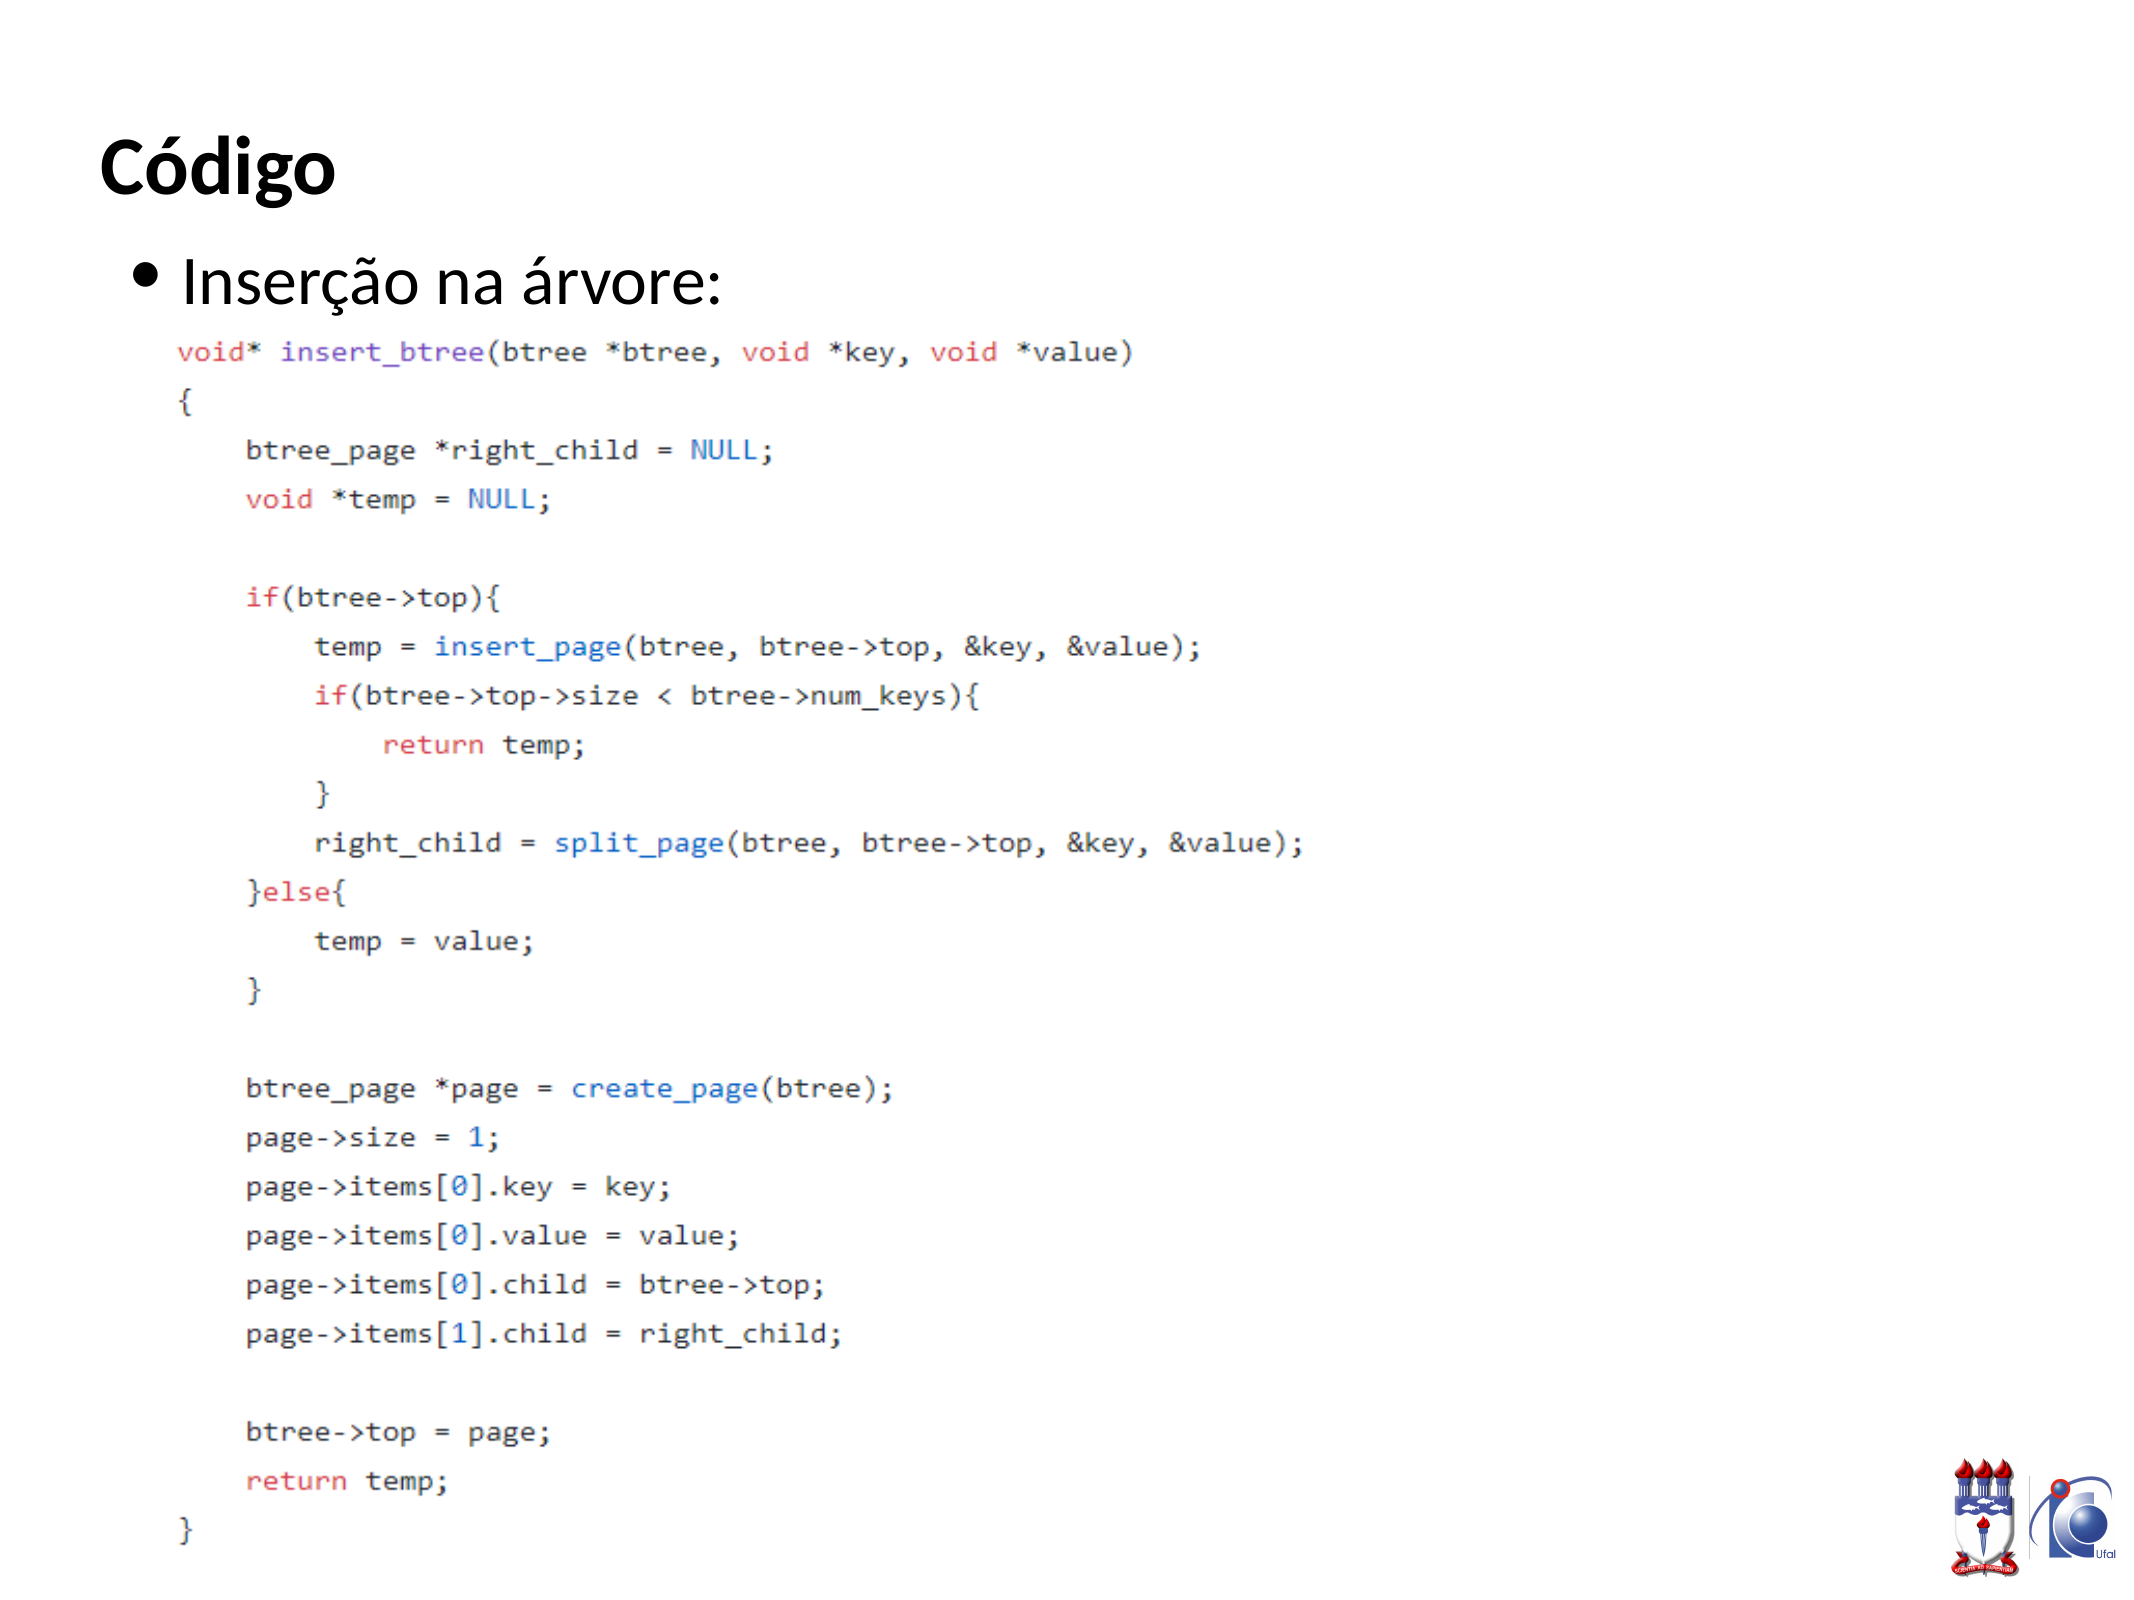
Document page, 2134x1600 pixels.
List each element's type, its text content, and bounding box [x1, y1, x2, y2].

title Código [92, 72, 2042, 250]
picture [1948, 1456, 2020, 1579]
list Inserção na árvore: [120, 226, 1981, 1418]
picture [152, 332, 1325, 1559]
picture [2028, 1476, 2116, 1559]
